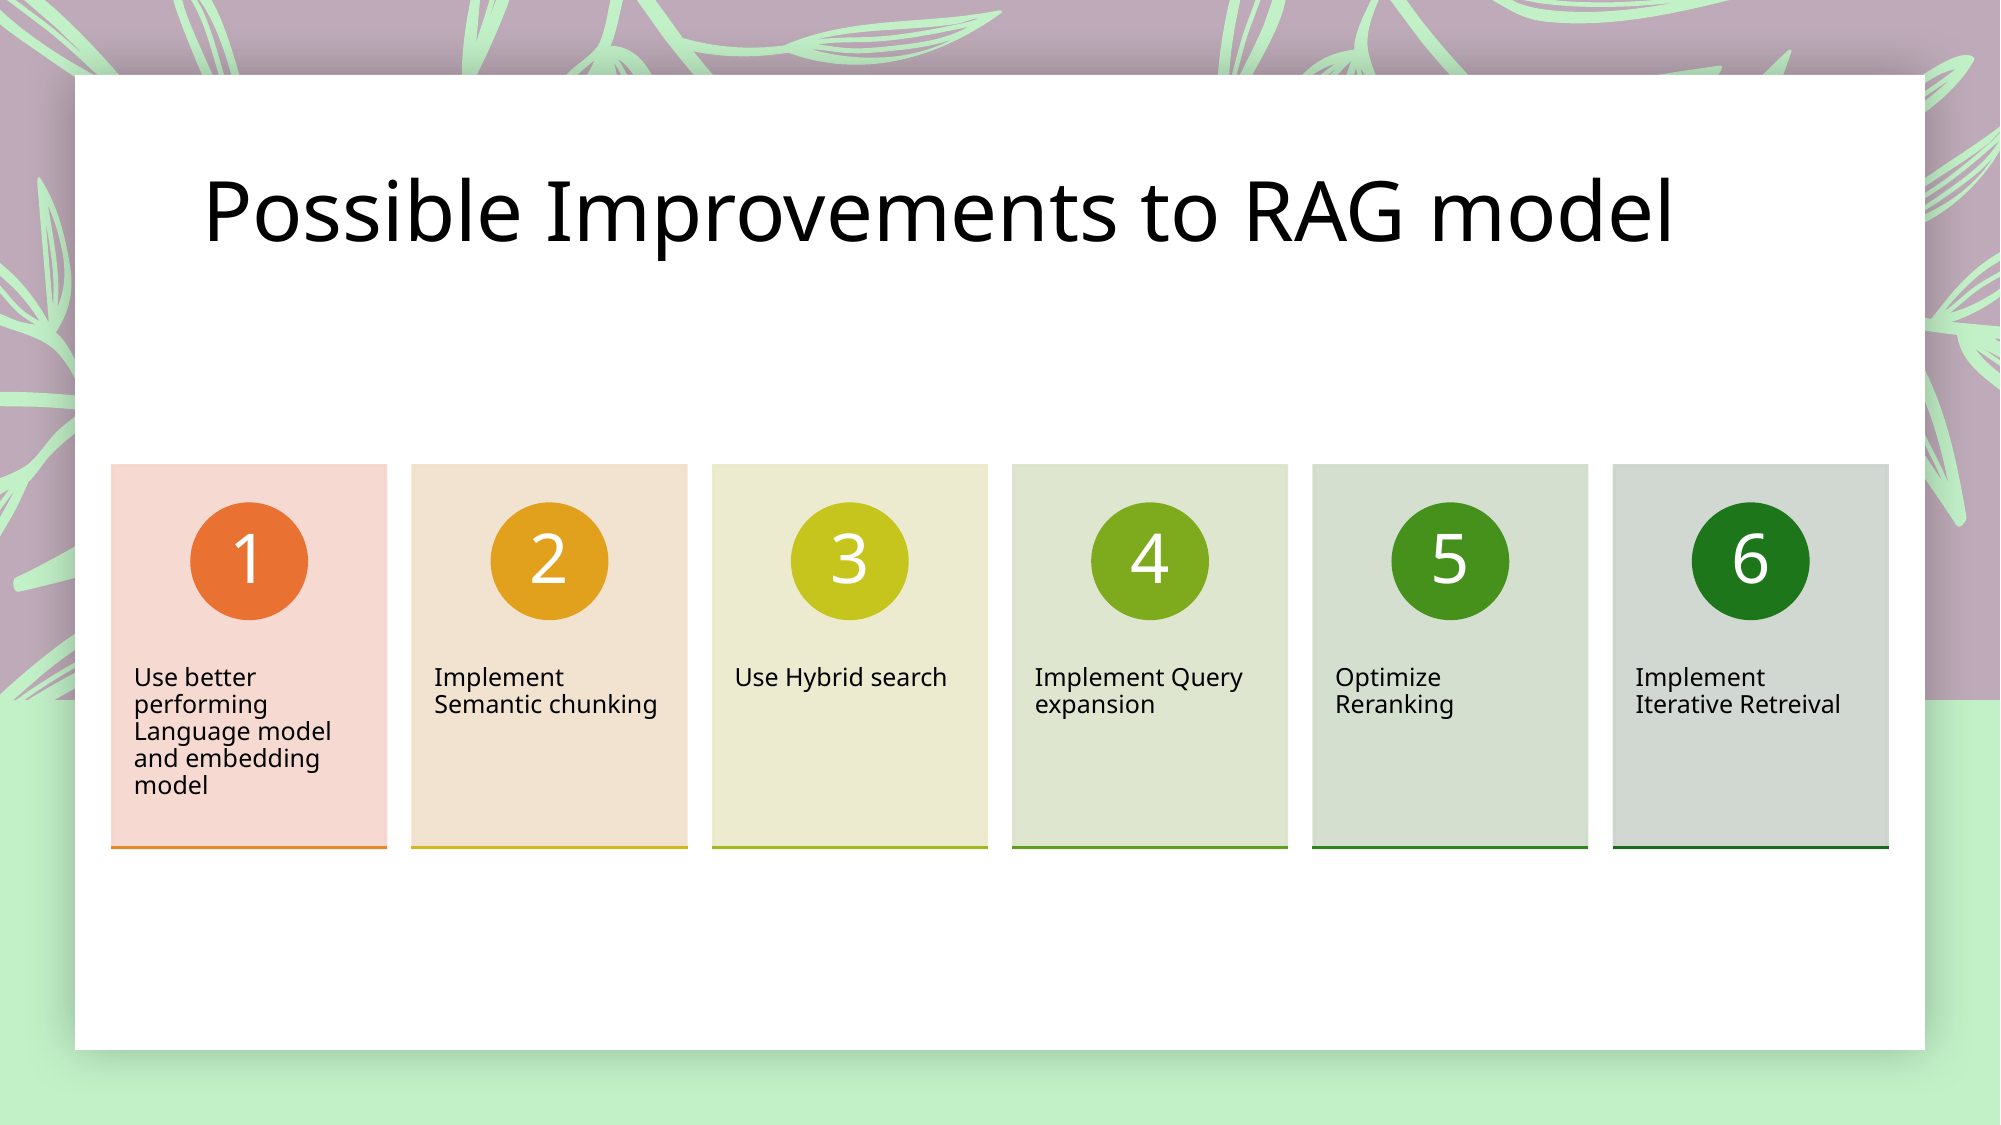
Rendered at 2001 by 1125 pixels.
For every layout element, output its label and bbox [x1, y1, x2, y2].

list [111, 350, 1888, 964]
text_box [0, 701, 2000, 1125]
text_box [0, 0, 2000, 701]
text_box [73, 701, 1927, 1051]
